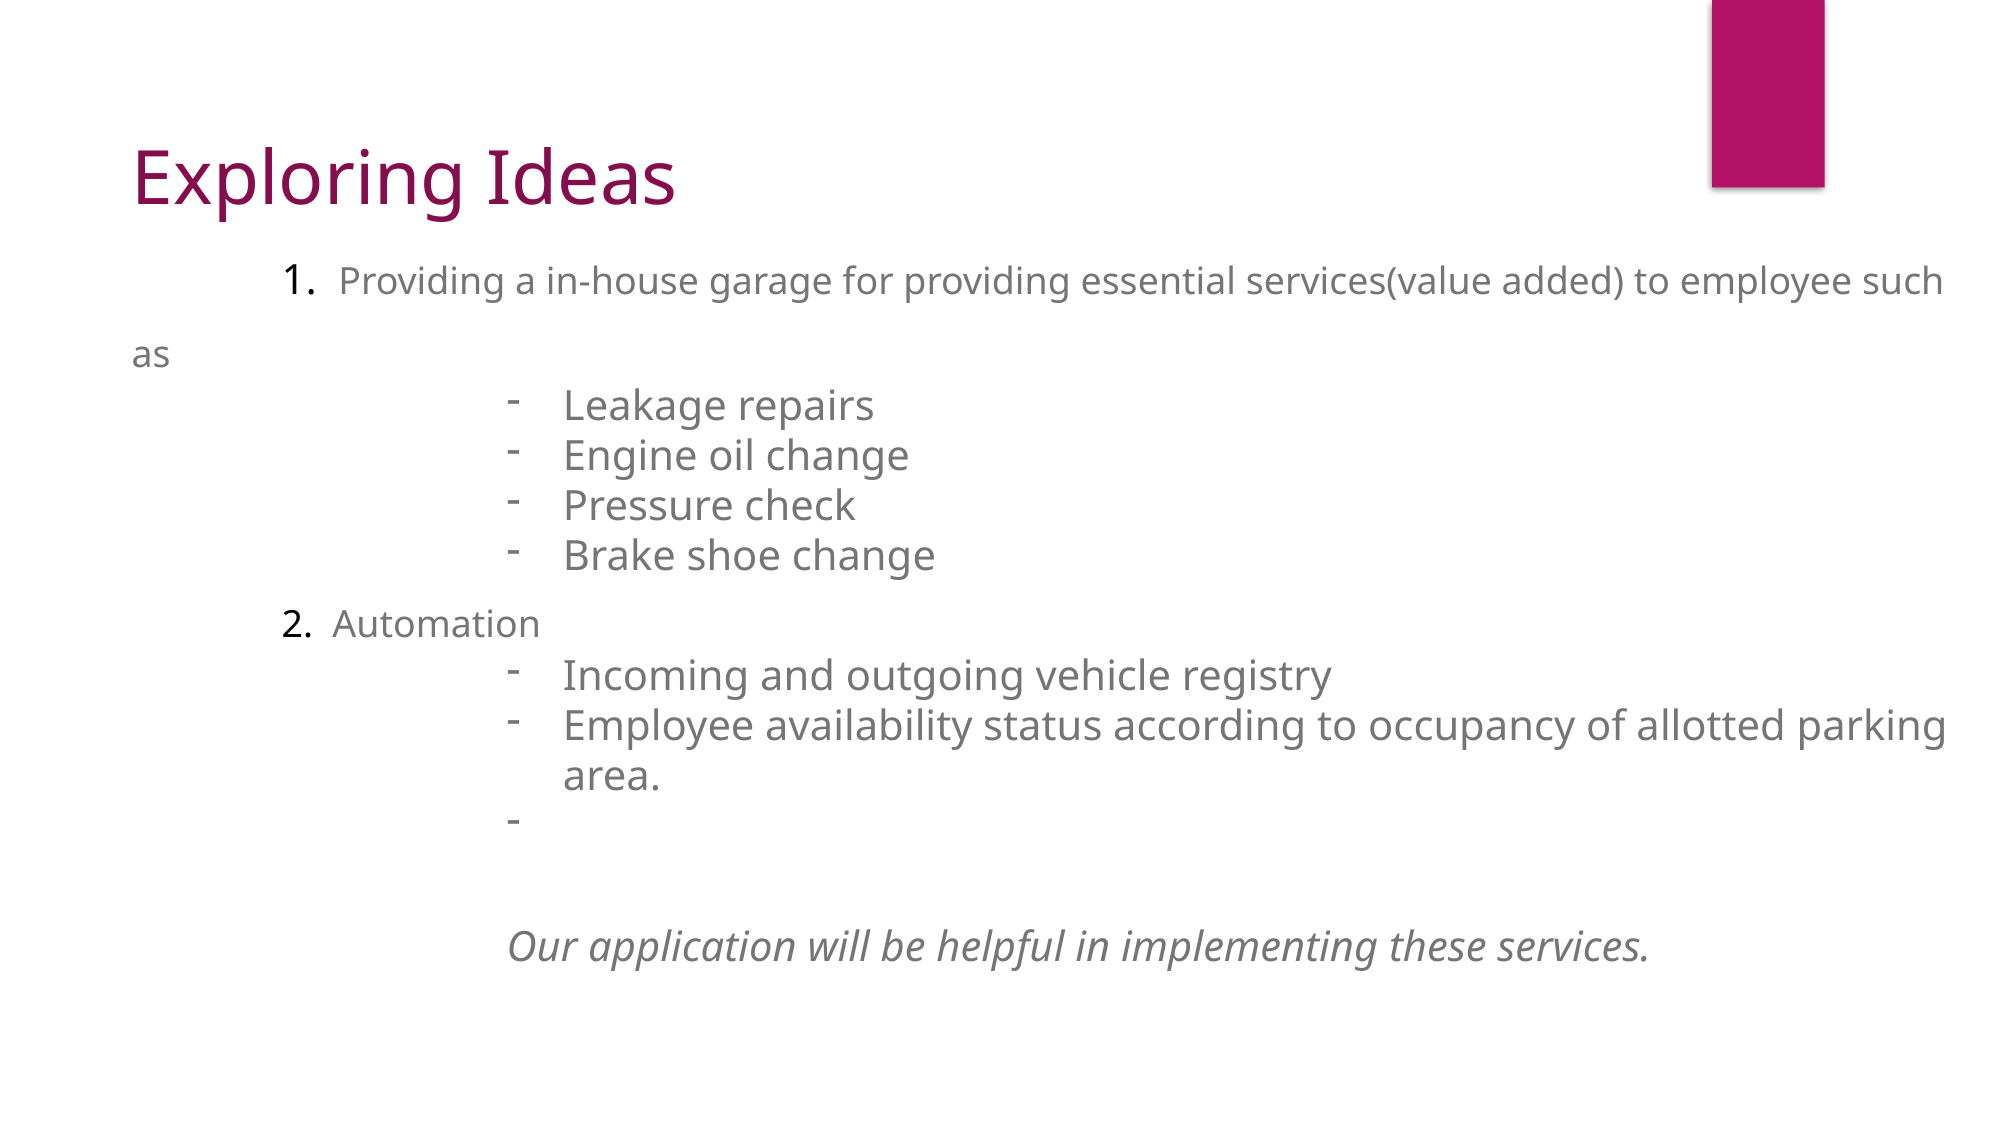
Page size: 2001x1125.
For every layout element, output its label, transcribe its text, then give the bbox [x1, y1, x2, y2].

text_box Exploring Ideas 1. Providing a in-house garage for providing essential services(value added) to employee such as Leakage repairs Engine oil change Pressure check Brake shoe change 2. Automation Incoming and outgoing vehicle registry Employee availability status according to occupancy of allotted parking area. Our application will be helpful in implementing these services. [116, 31, 2000, 977]
